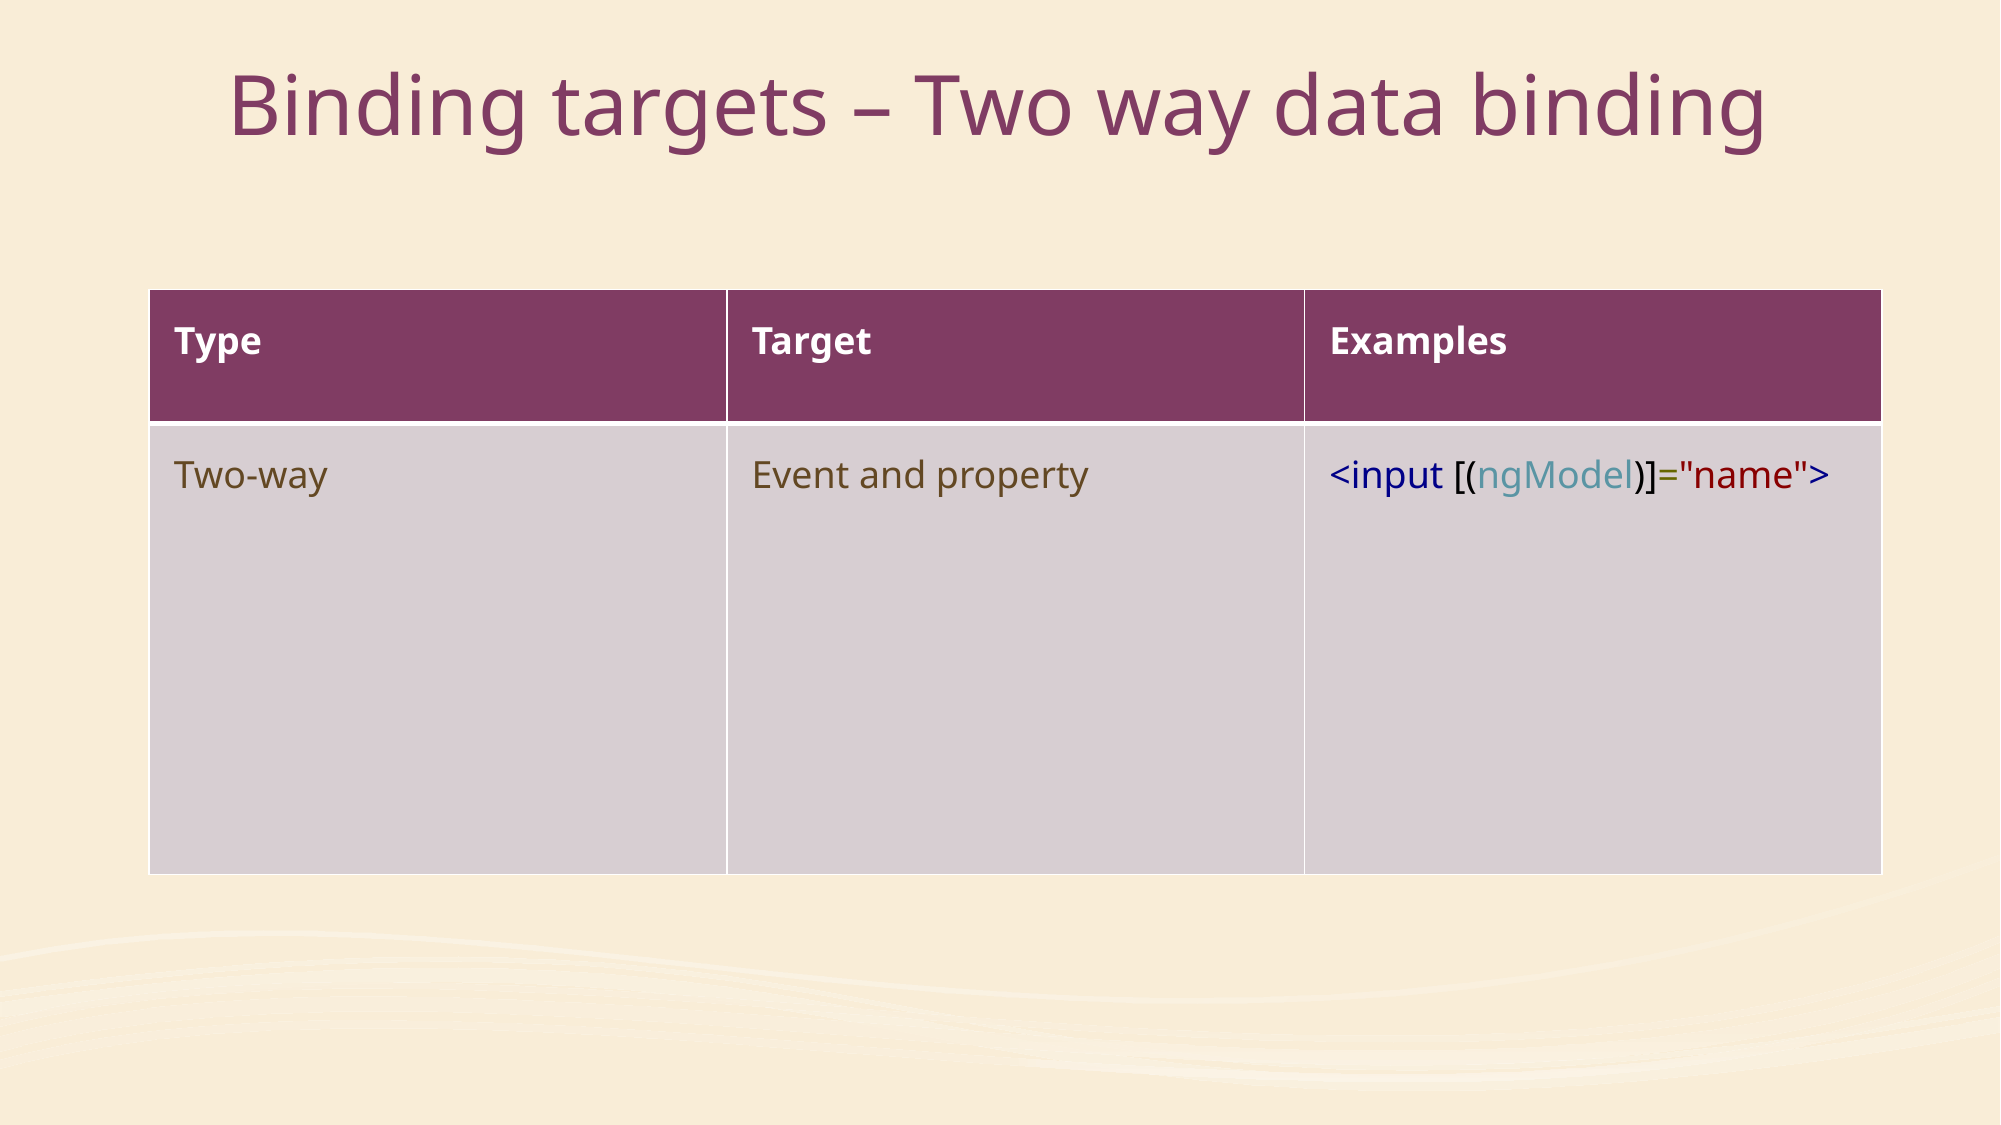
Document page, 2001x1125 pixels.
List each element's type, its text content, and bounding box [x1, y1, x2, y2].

table_cell Two-way [150, 426, 726, 874]
table_cell <input [(ngModel)]="name"> [1305, 426, 1881, 874]
table_header Target [728, 290, 1304, 421]
table_cell Event and property [728, 426, 1304, 874]
table_header Type [150, 290, 726, 421]
table_header Examples [1305, 290, 1881, 421]
title Binding targets – Two way data binding [212, 50, 1788, 161]
